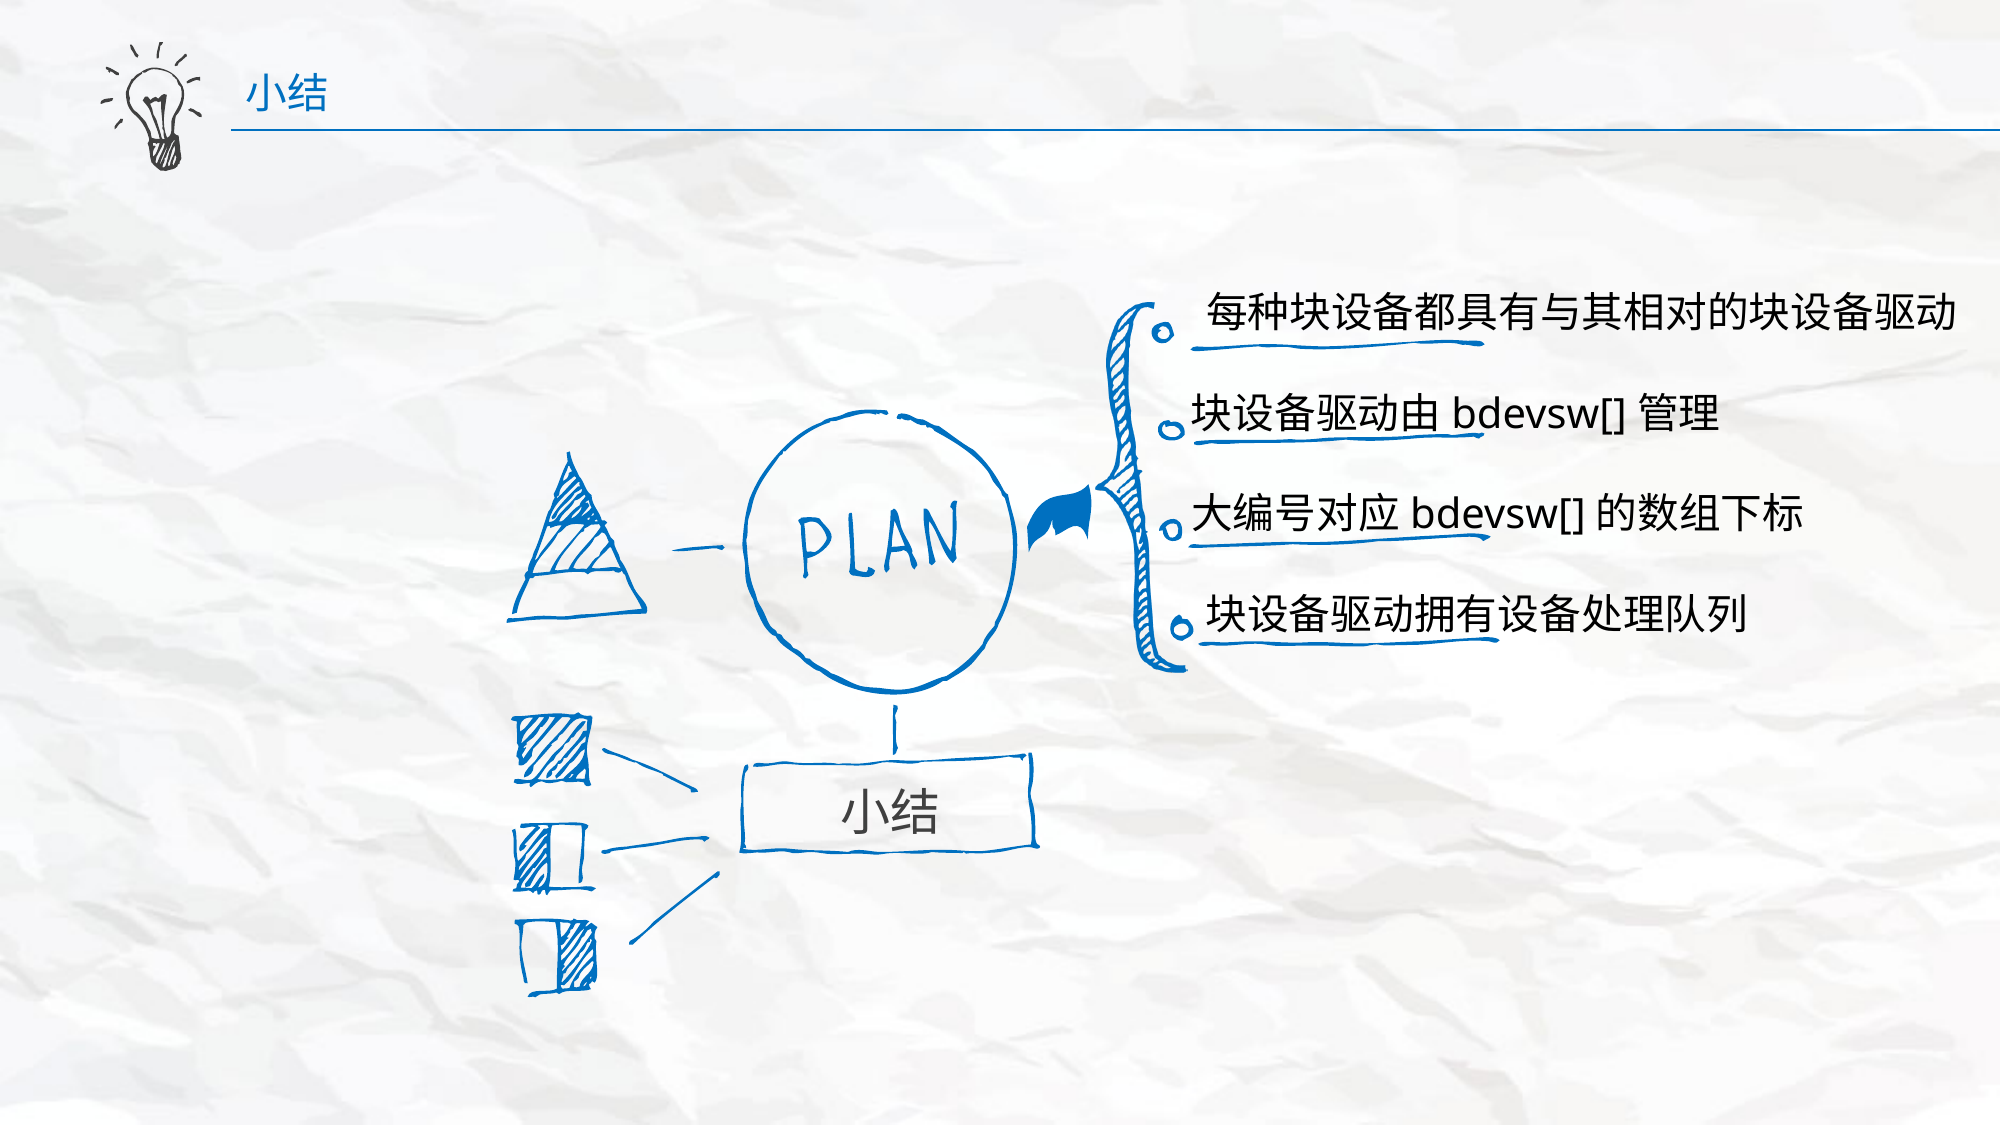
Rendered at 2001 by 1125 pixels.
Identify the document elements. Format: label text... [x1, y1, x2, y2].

text_box 小结 [231, 59, 722, 125]
picture [0, 0, 2000, 1125]
text_box 块设备驱动拥有设备处理队列 [1500, 580, 1764, 646]
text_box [100, 41, 203, 172]
text_box 大编号对应bdevsw[]的数组下标 [1500, 479, 1820, 545]
text_box 每种块设备都具有与其相对的块设备驱动 [1191, 278, 1973, 344]
text_box 块设备驱动由bdevsw[]管理 [1500, 379, 1736, 445]
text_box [505, 301, 1500, 998]
